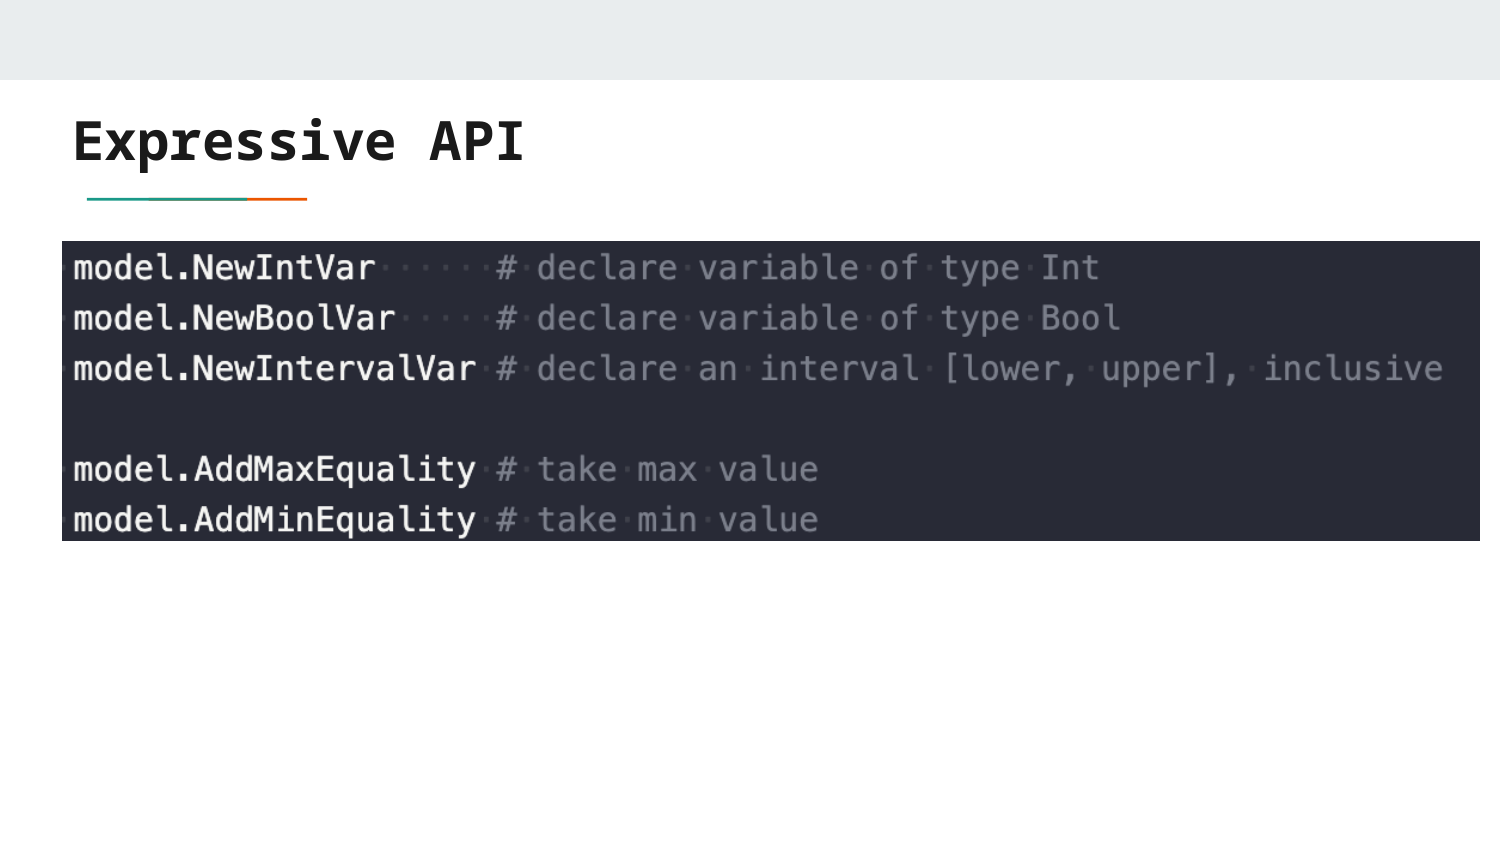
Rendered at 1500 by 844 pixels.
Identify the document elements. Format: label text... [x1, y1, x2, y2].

title Expressive API [57, 91, 1319, 180]
picture [62, 241, 1480, 541]
